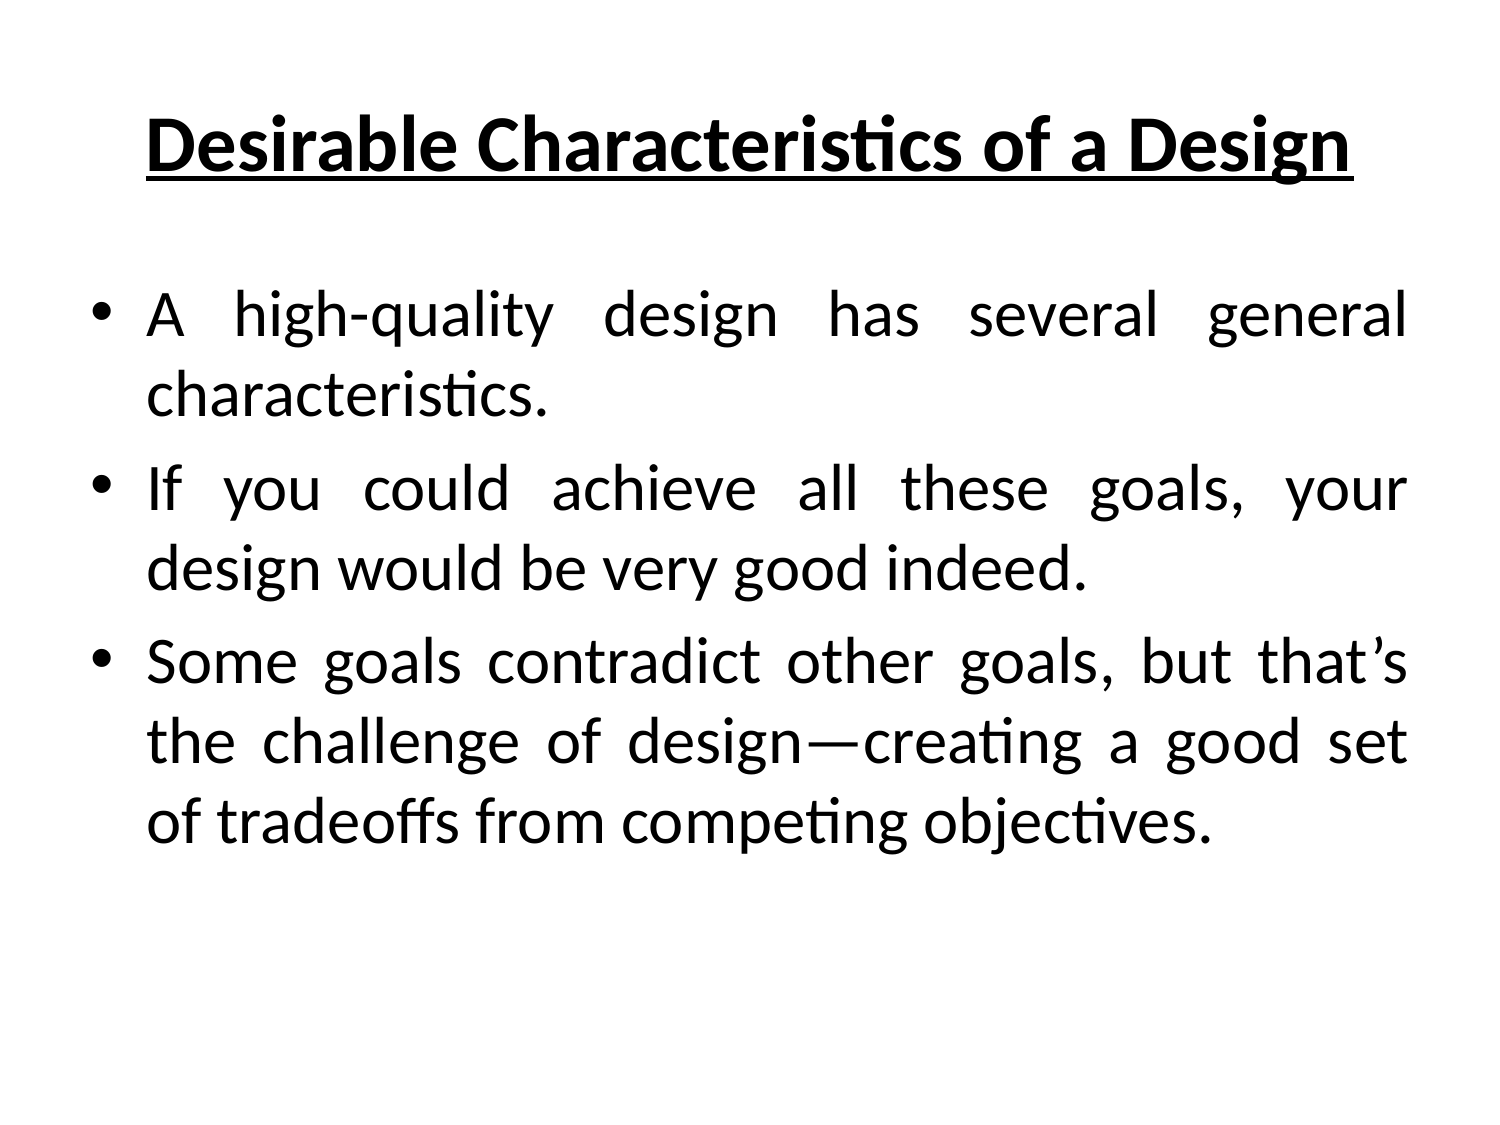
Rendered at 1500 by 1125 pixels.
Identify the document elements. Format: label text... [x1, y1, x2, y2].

title Desirable Characteristics of a Design [75, 45, 1425, 233]
list A high-quality design has several general characteristics. If you could achieve all these goals, your design would be very good indeed. Some goals contradict other goals, but that’s the challenge of design—creating a good set of tradeoffs from competing objectives. [75, 262, 1425, 1005]
